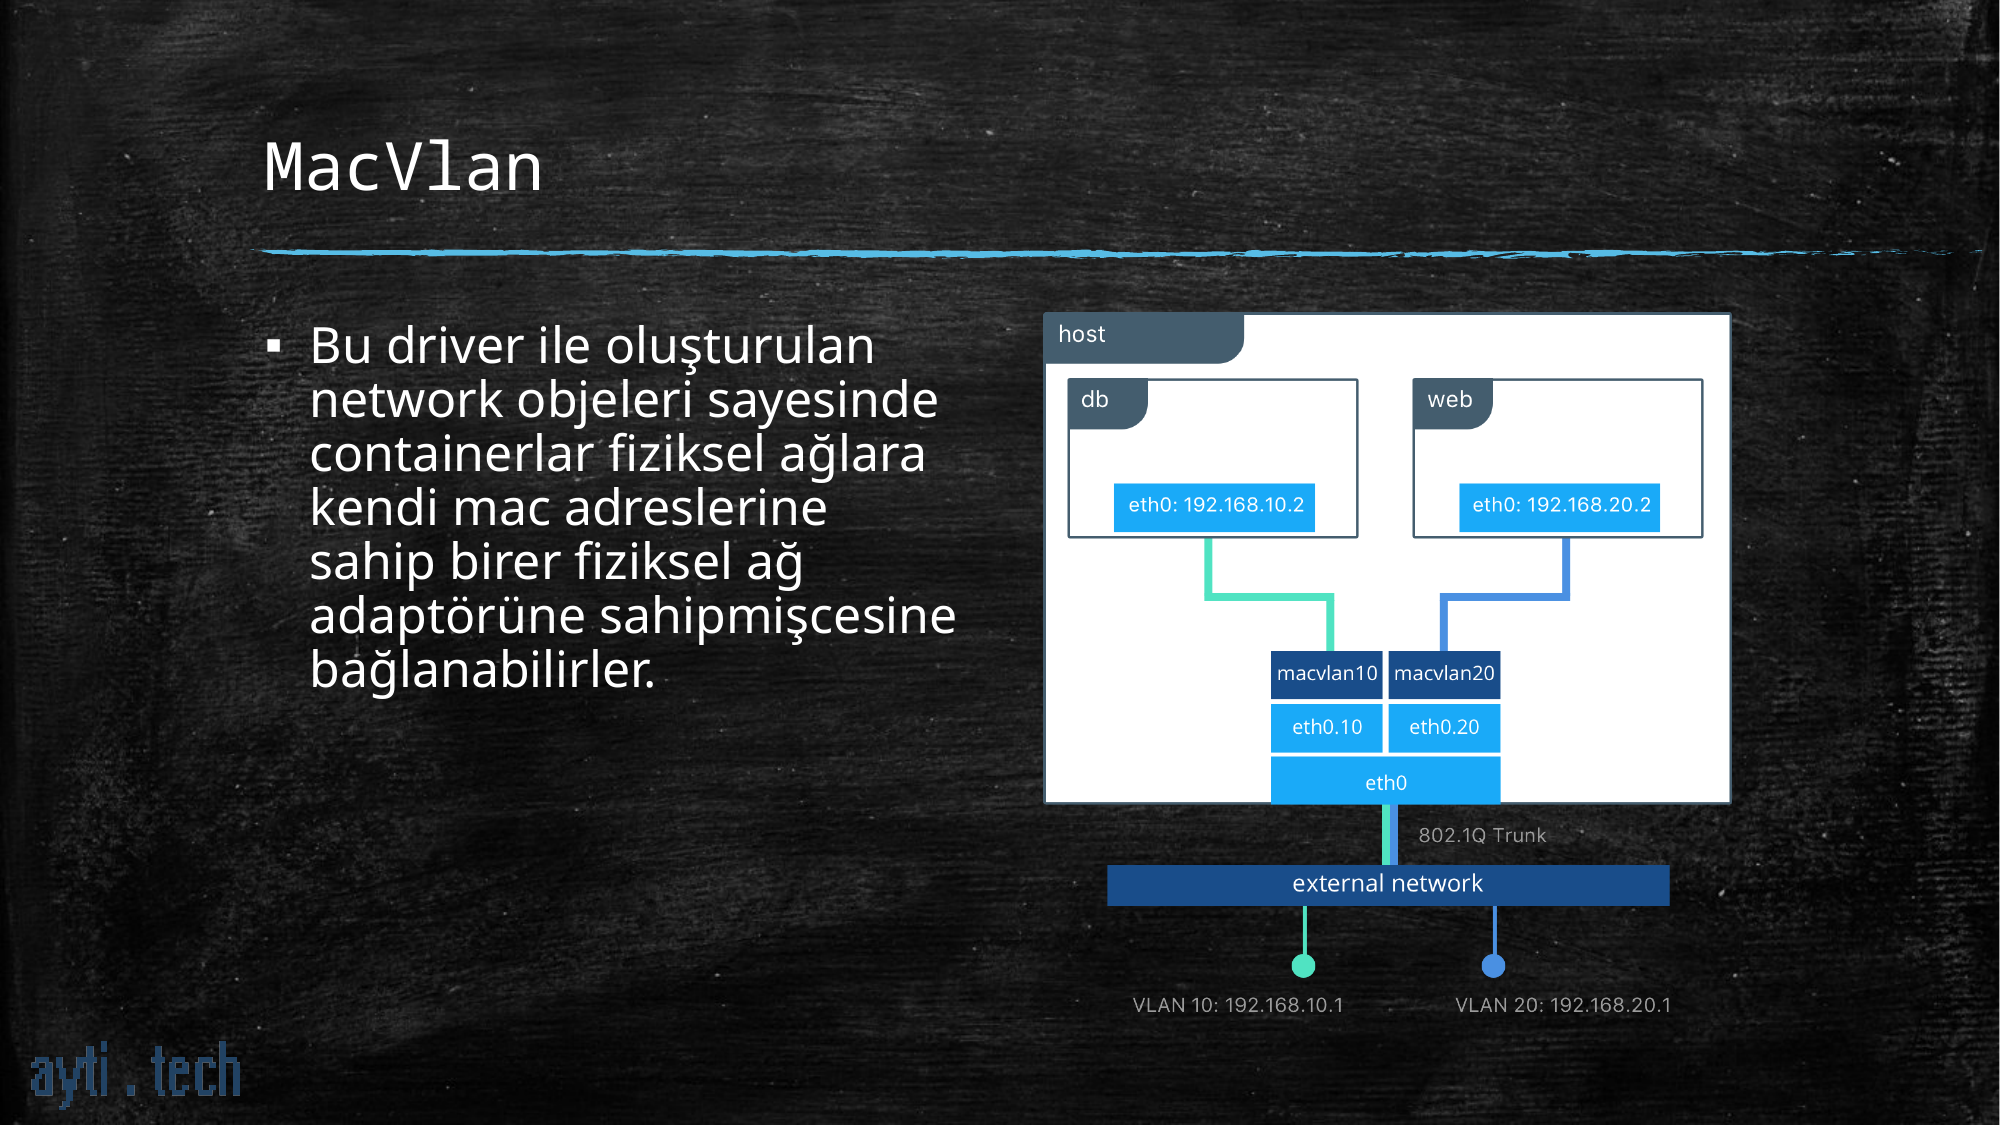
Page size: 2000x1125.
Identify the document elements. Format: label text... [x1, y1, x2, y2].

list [1043, 312, 1732, 1013]
list Bu driver ile oluşturulan network objeleri sayesinde containerlar fiziksel ağlara kendi mac adreslerine sahip birer fiziksel ağ adaptörüne sahipmişcesine bağlanabilirler. [249, 312, 975, 1013]
picture [24, 1035, 249, 1113]
title MacVlan [249, 45, 1750, 213]
